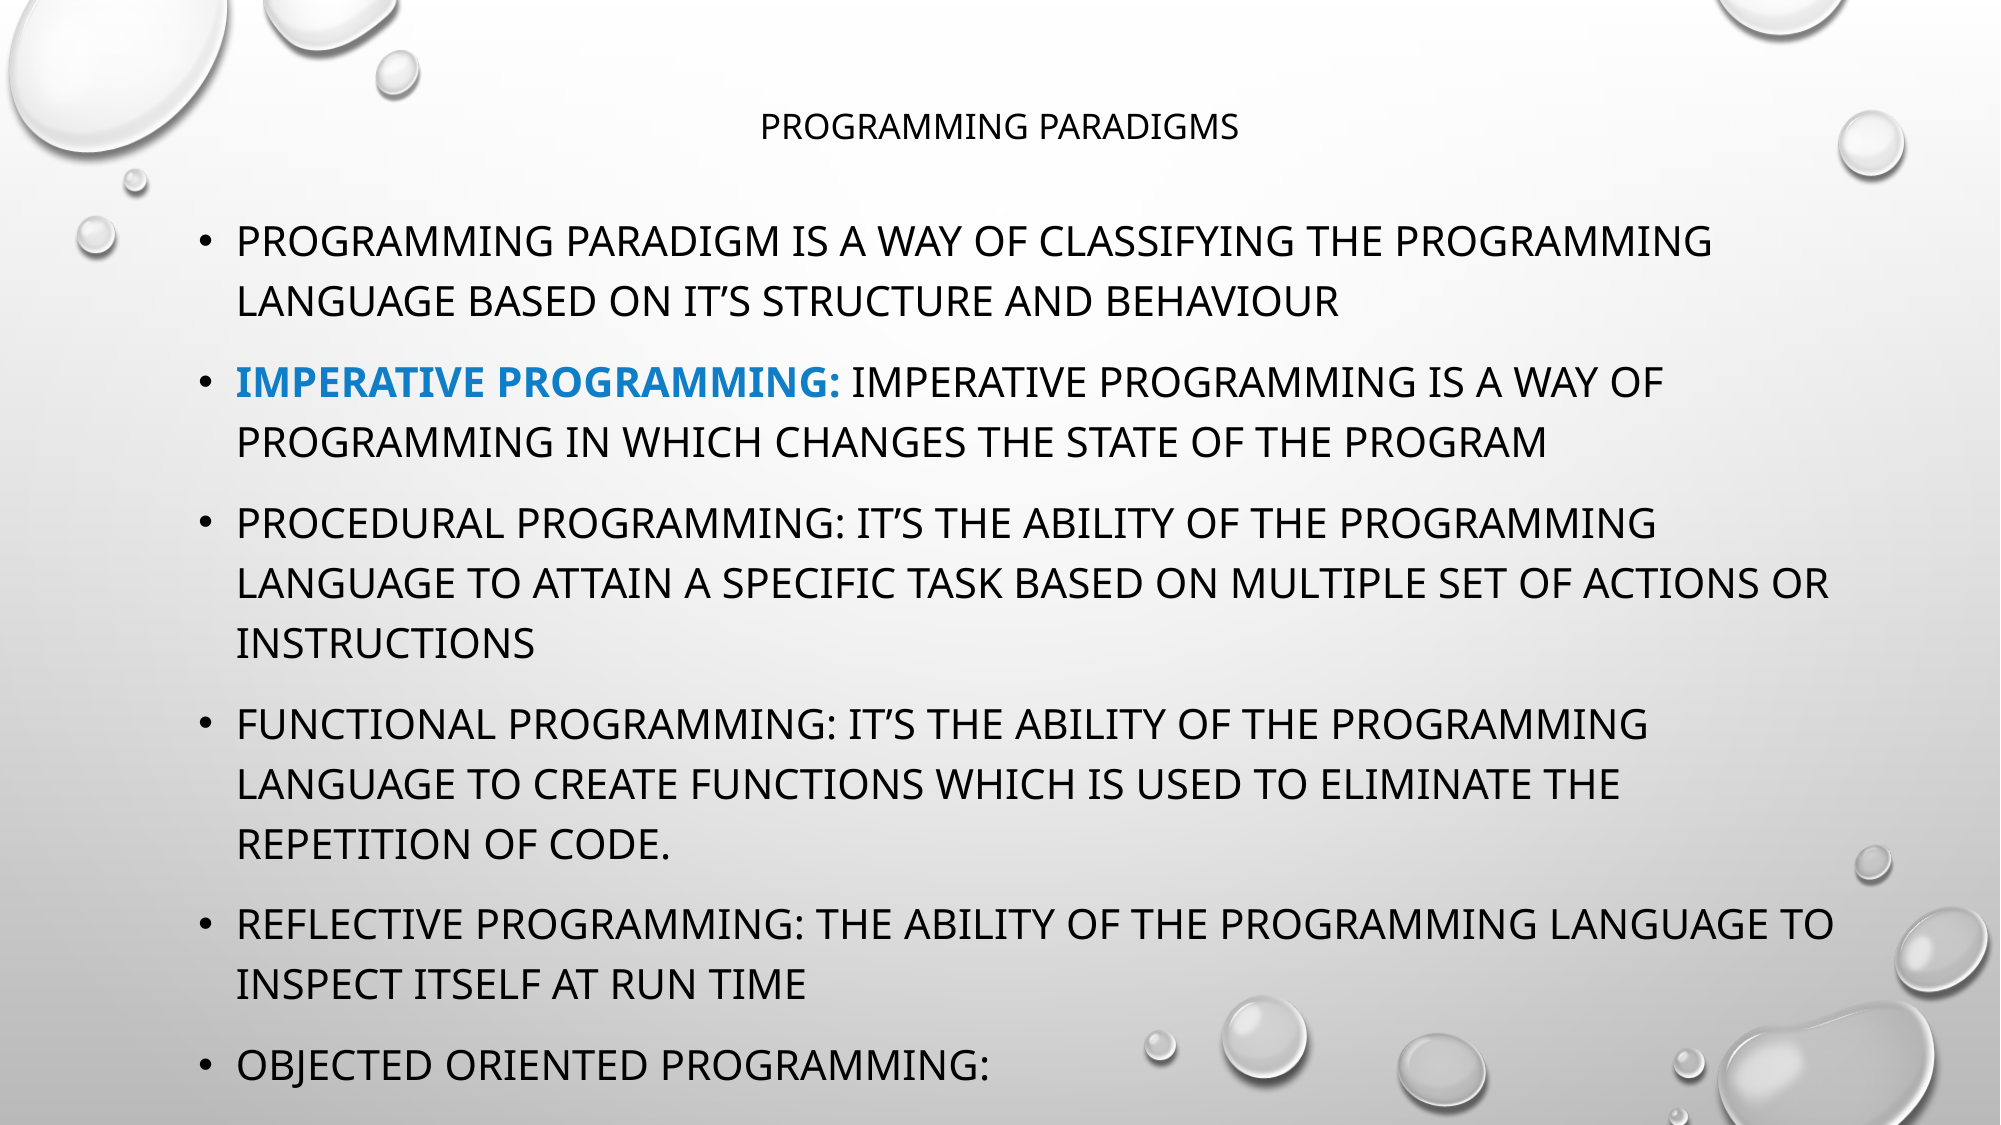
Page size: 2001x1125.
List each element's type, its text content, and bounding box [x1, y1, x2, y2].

title PROGRAMMING PARADIGMS [149, 101, 1851, 155]
picture [0, 0, 2000, 1125]
list Programming paradigm is a way of classifying the programming language based on it’s structure and behaviour Imperative programming: imperative programming is a way of programming in which changes the state of the program Procedural programming: it’s the ability of the programming Language to attain a specific task based on multiple set of actions or instructions Functional programming: IT’s the ability of the programming language to create Functions which is used to eliminate the repetition of code. Reflective programming: the ability of the programming language to inspect itself at run time Objected oriented programming: [183, 197, 1884, 1075]
